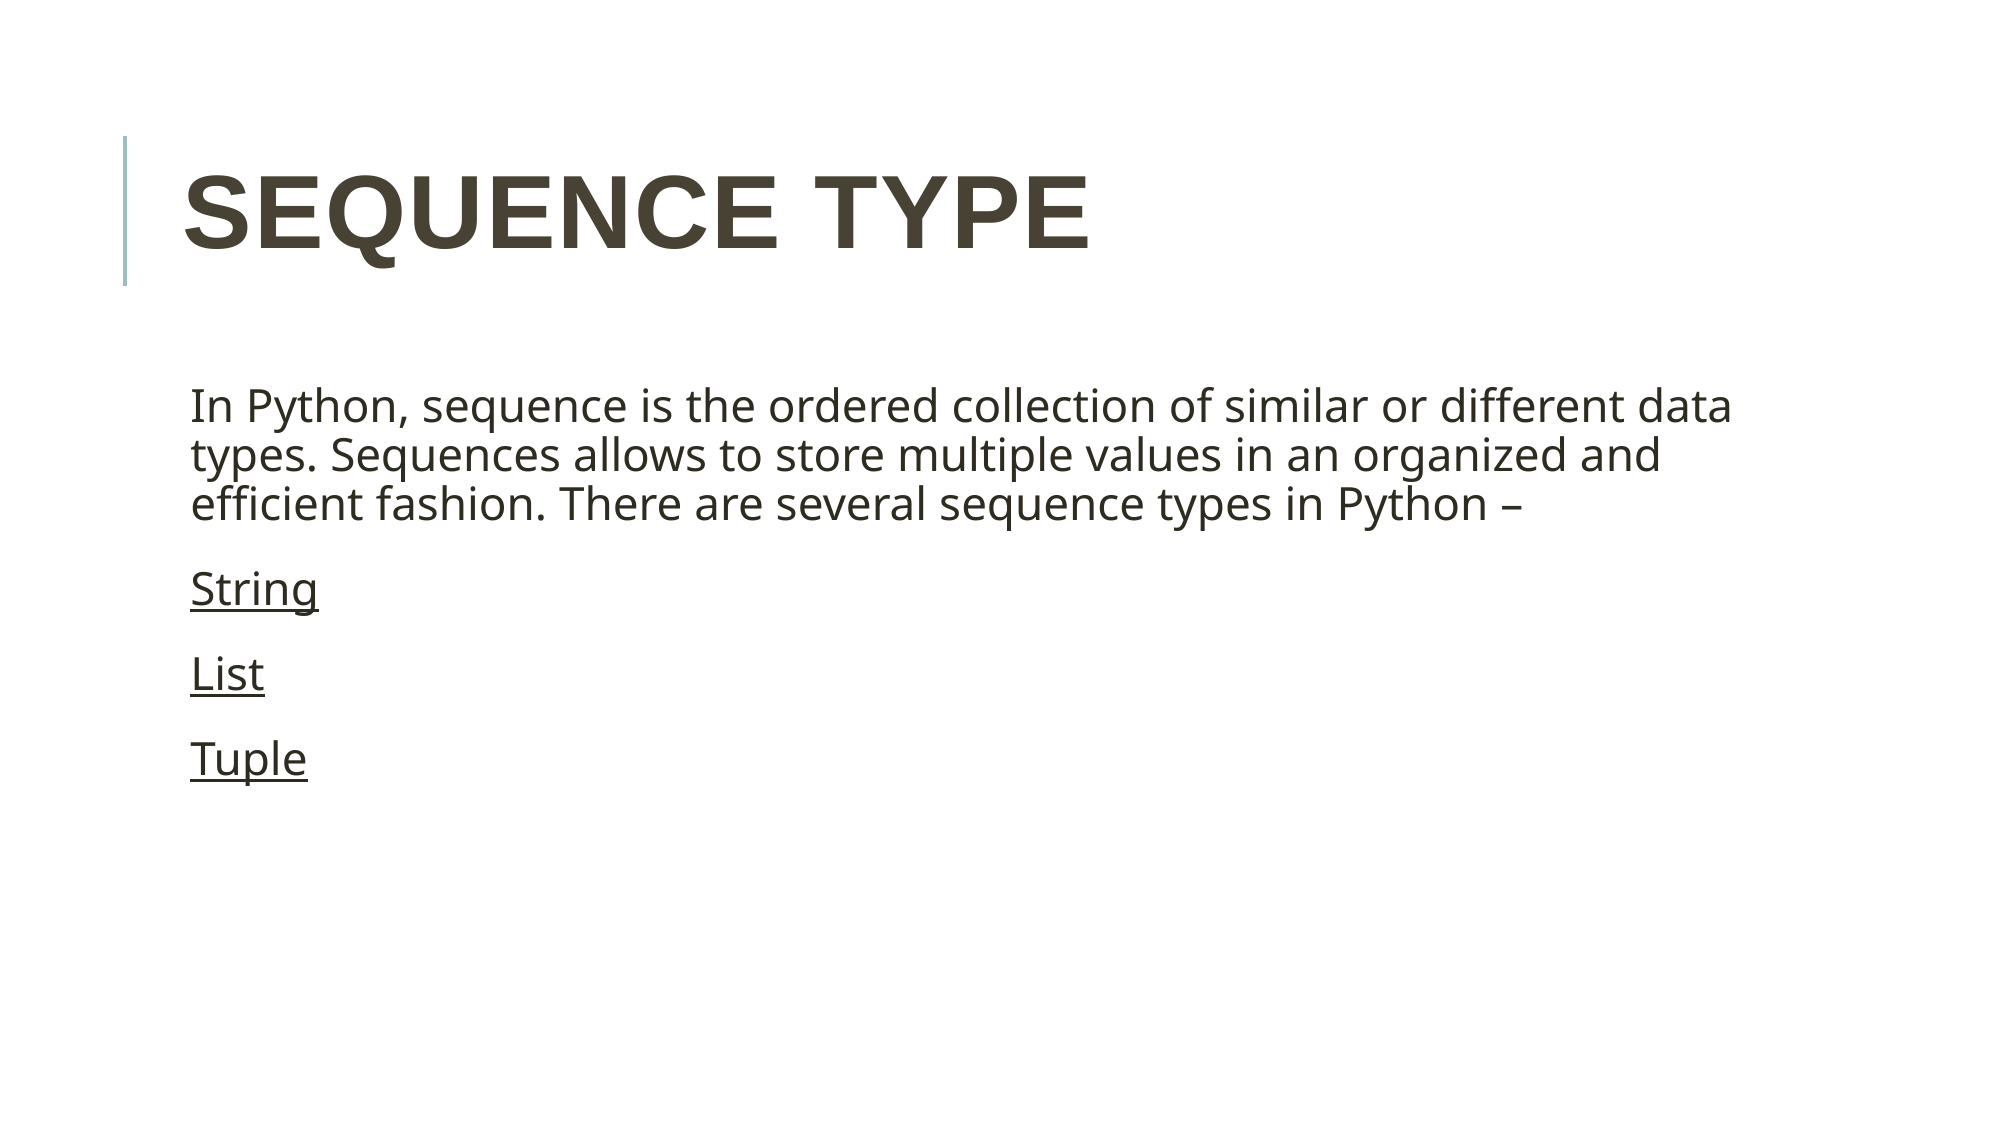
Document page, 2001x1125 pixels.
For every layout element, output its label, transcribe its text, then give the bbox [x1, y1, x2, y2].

list In Python, sequence is the ordered collection of similar or different data types. Sequences allows to store multiple values in an organized and efficient fashion. There are several sequence types in Python – String List Tuple [168, 375, 1763, 1035]
title Sequence Type [168, 96, 1763, 342]
